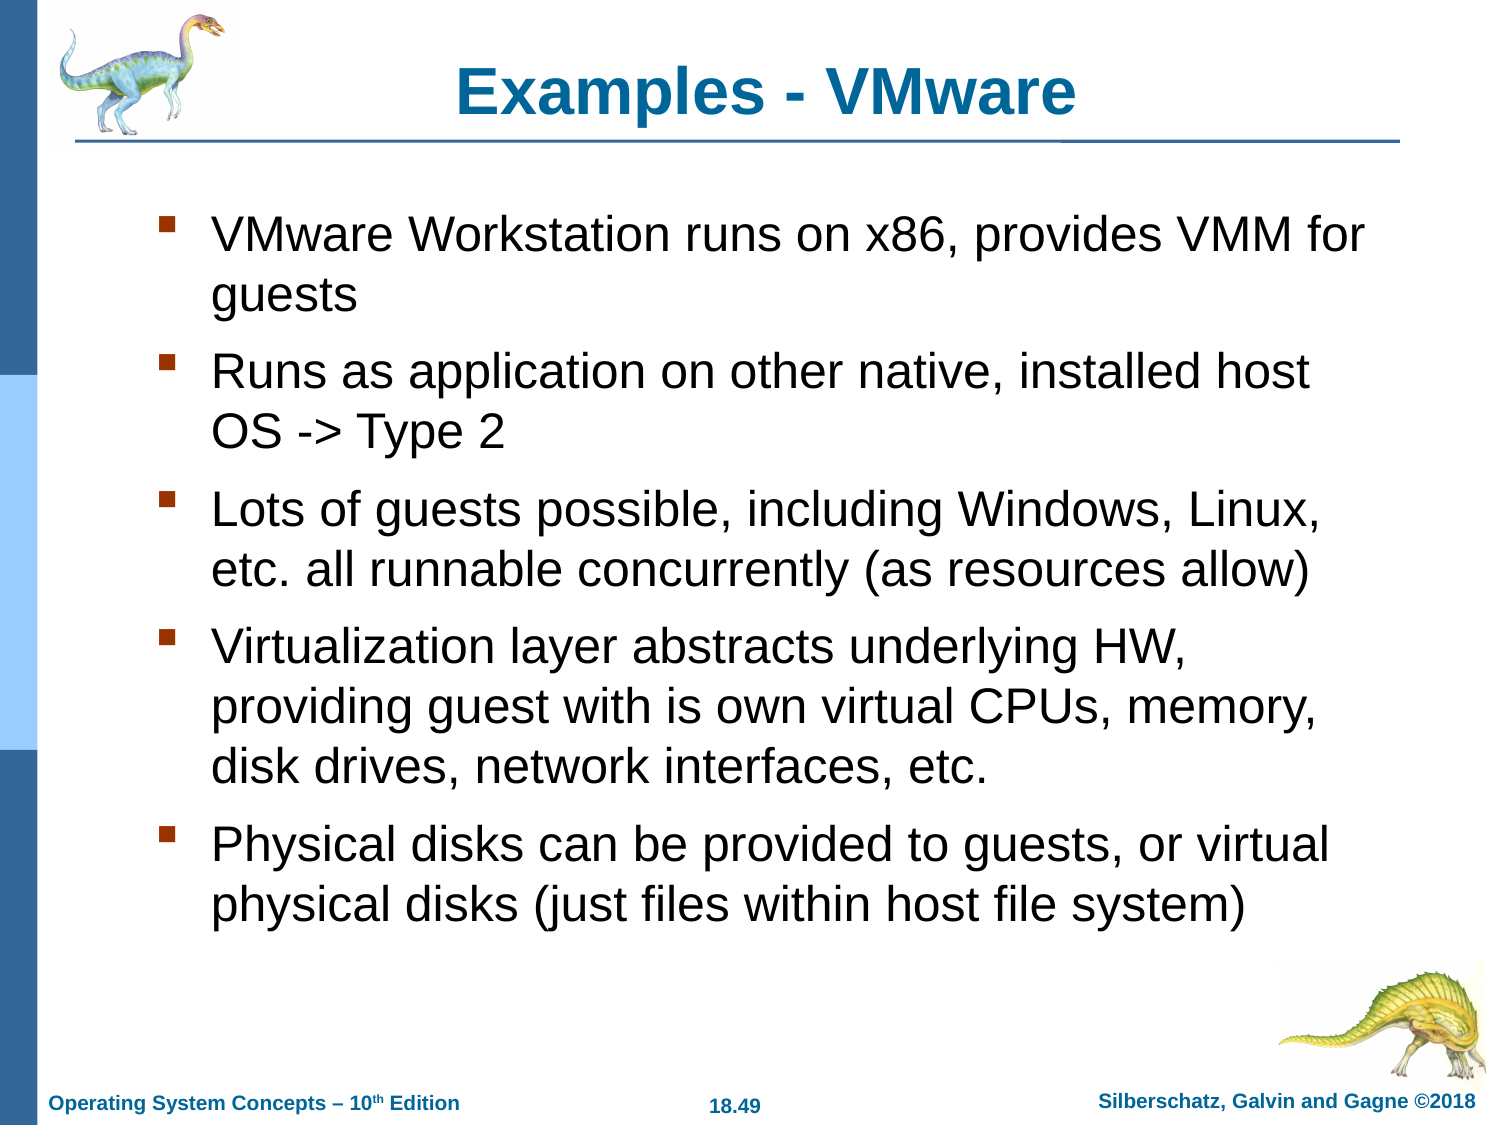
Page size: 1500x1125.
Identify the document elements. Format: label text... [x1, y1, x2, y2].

list VMware Workstation runs on x86, provides VMM for guests Runs as application on other native, installed host OS -> Type 2 Lots of guests possible, including Windows, Linux, etc. all runnable concurrently (as resources allow) Virtualization layer abstracts underlying HW, providing guest with is own virtual CPUs, memory, disk drives, network interfaces, etc. Physical disks can be provided to guests, or virtual physical disks (just files within host file system) [139, 193, 1390, 938]
picture [46, 0, 243, 149]
title Examples - VMware [91, 40, 1442, 136]
picture [1275, 959, 1486, 1090]
